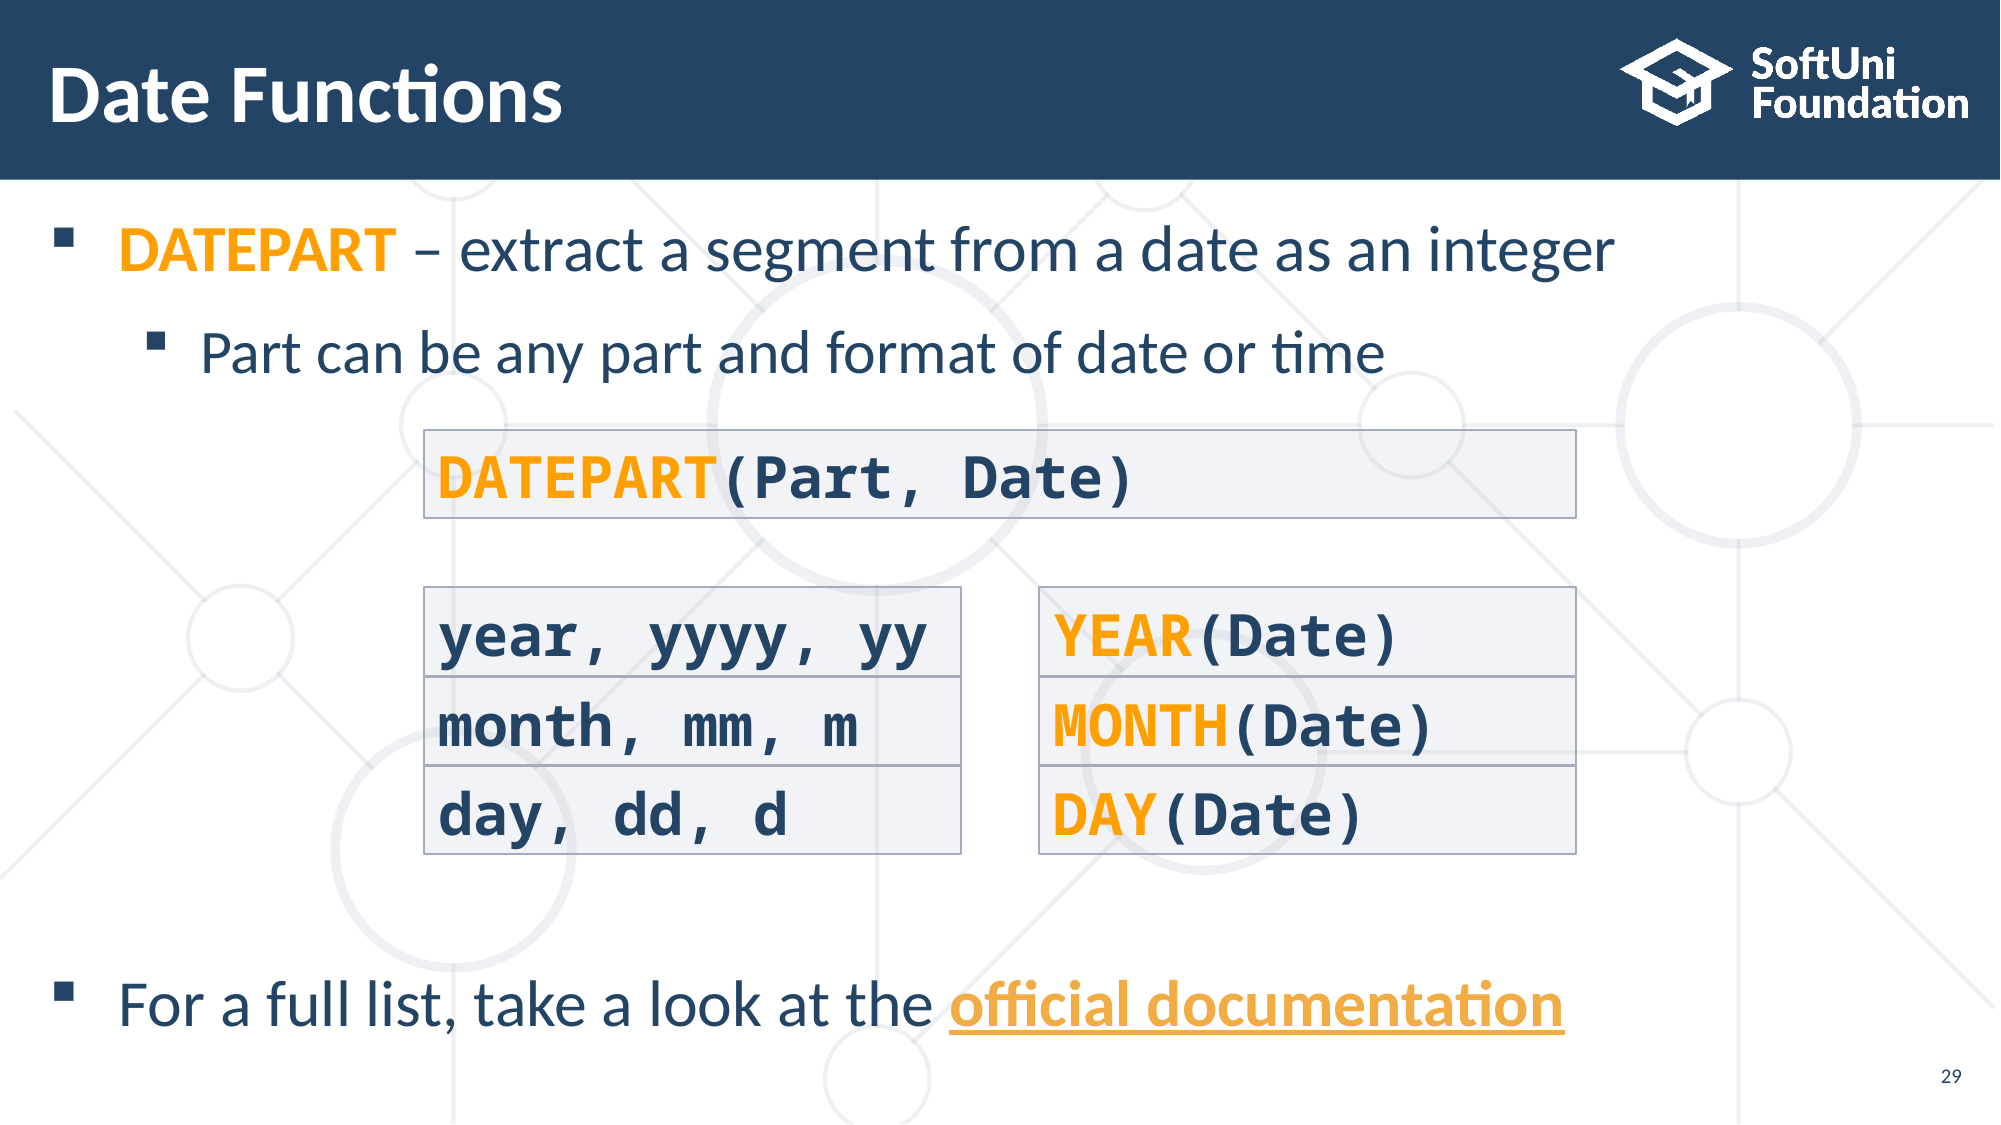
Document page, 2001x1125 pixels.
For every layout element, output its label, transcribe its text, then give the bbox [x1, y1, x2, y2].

list DATEPART – extract a segment from a date as an integer Part can be any part and format of date or time For a full list, take a look at the official documentation [31, 196, 1970, 1050]
picture [1619, 38, 1968, 126]
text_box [423, 587, 1577, 856]
title Date Functions [31, 16, 1591, 162]
slide_number 29 [1897, 1049, 1968, 1101]
text_box DATEPART(Part, Date) [423, 429, 1577, 518]
